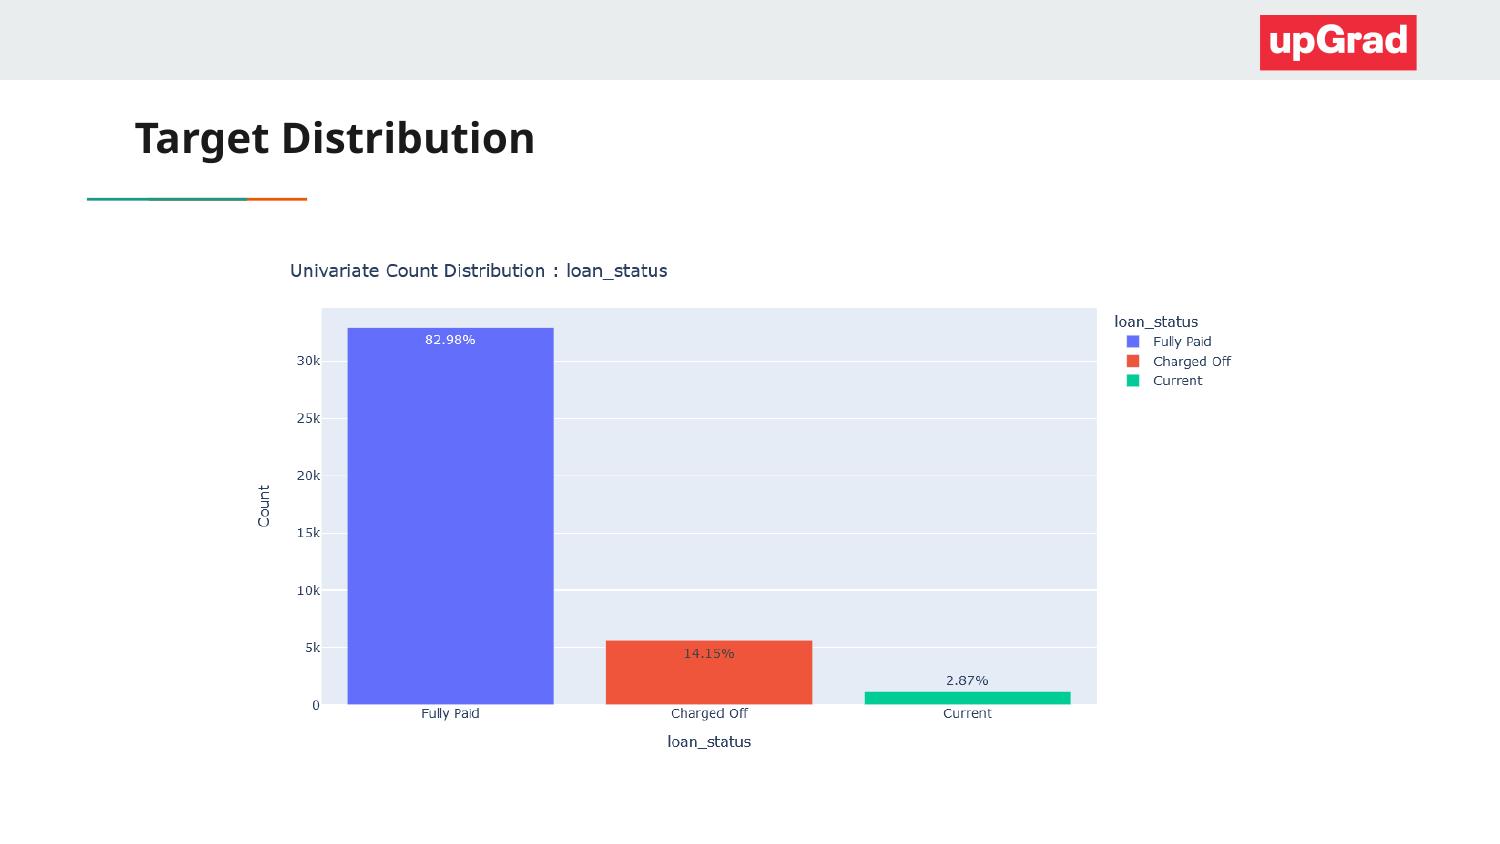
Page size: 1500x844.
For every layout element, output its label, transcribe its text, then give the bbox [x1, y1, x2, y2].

picture [236, 250, 1265, 772]
title Target Distribution [119, 93, 1381, 182]
picture [1259, 15, 1417, 71]
